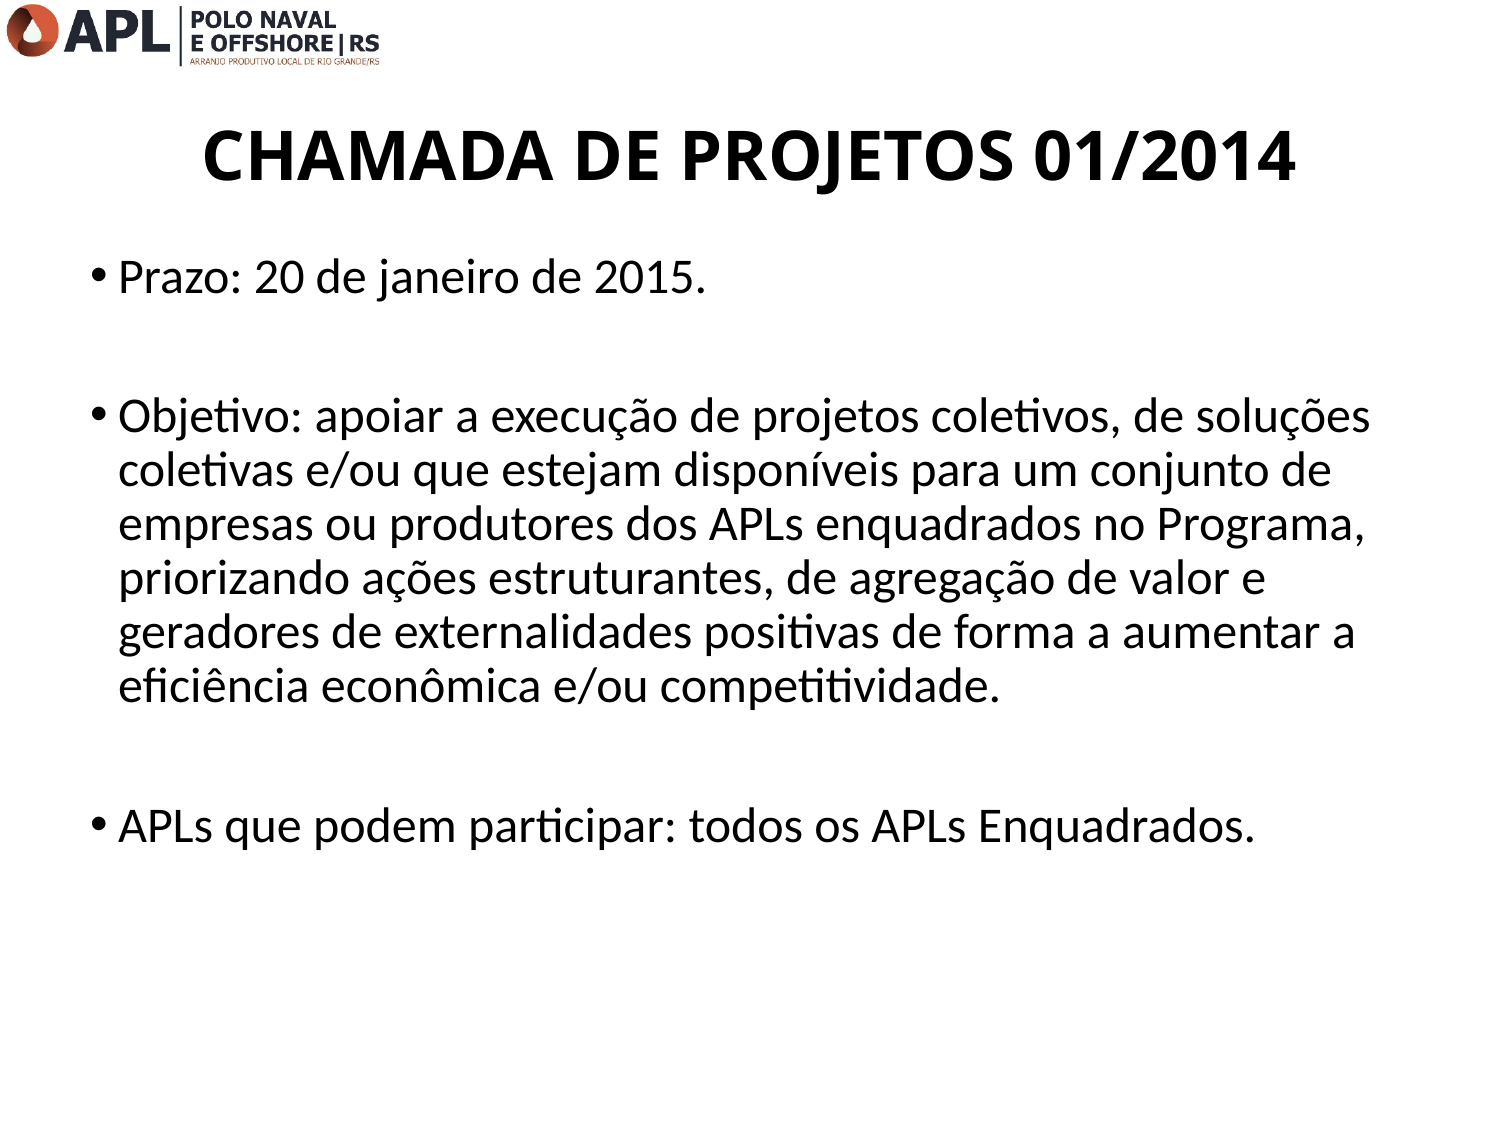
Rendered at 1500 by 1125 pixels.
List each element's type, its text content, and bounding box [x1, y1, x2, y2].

text_box CHAMADA DE PROJETOS 01/2014 [103, 49, 1397, 242]
list Prazo: 20 de janeiro de 2015. Objetivo: apoiar a execução de projetos coletivos, de soluções coletivas e/ou que estejam disponíveis para um conjunto de empresas ou produtores dos APLs enquadrados no Programa, priorizando ações estruturantes, de agregação de valor e geradores de externalidades positivas de forma a aumentar a eficiência econômica e/ou competitividade. APLs que podem participar: todos os APLs Enquadrados. [75, 242, 1425, 986]
picture [0, 0, 417, 79]
